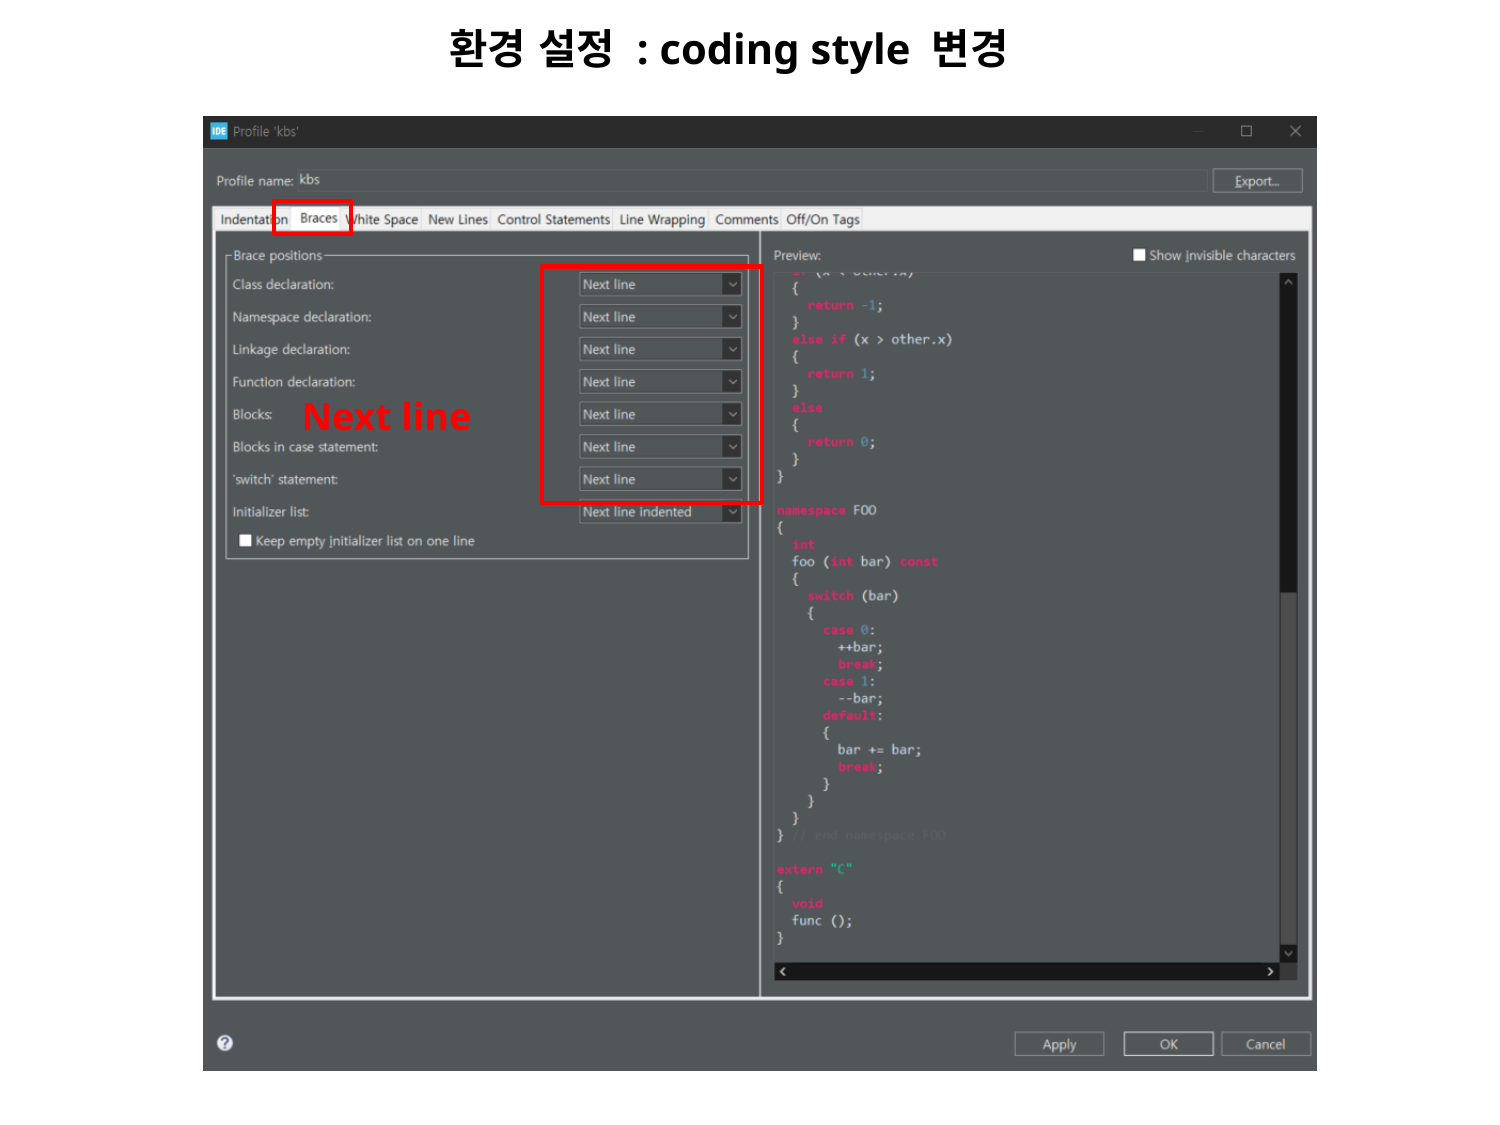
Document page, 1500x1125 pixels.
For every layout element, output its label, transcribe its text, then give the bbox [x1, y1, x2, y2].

picture [203, 115, 1318, 1071]
text_box 환경 설정 : coding style 변경 [434, 15, 1024, 81]
